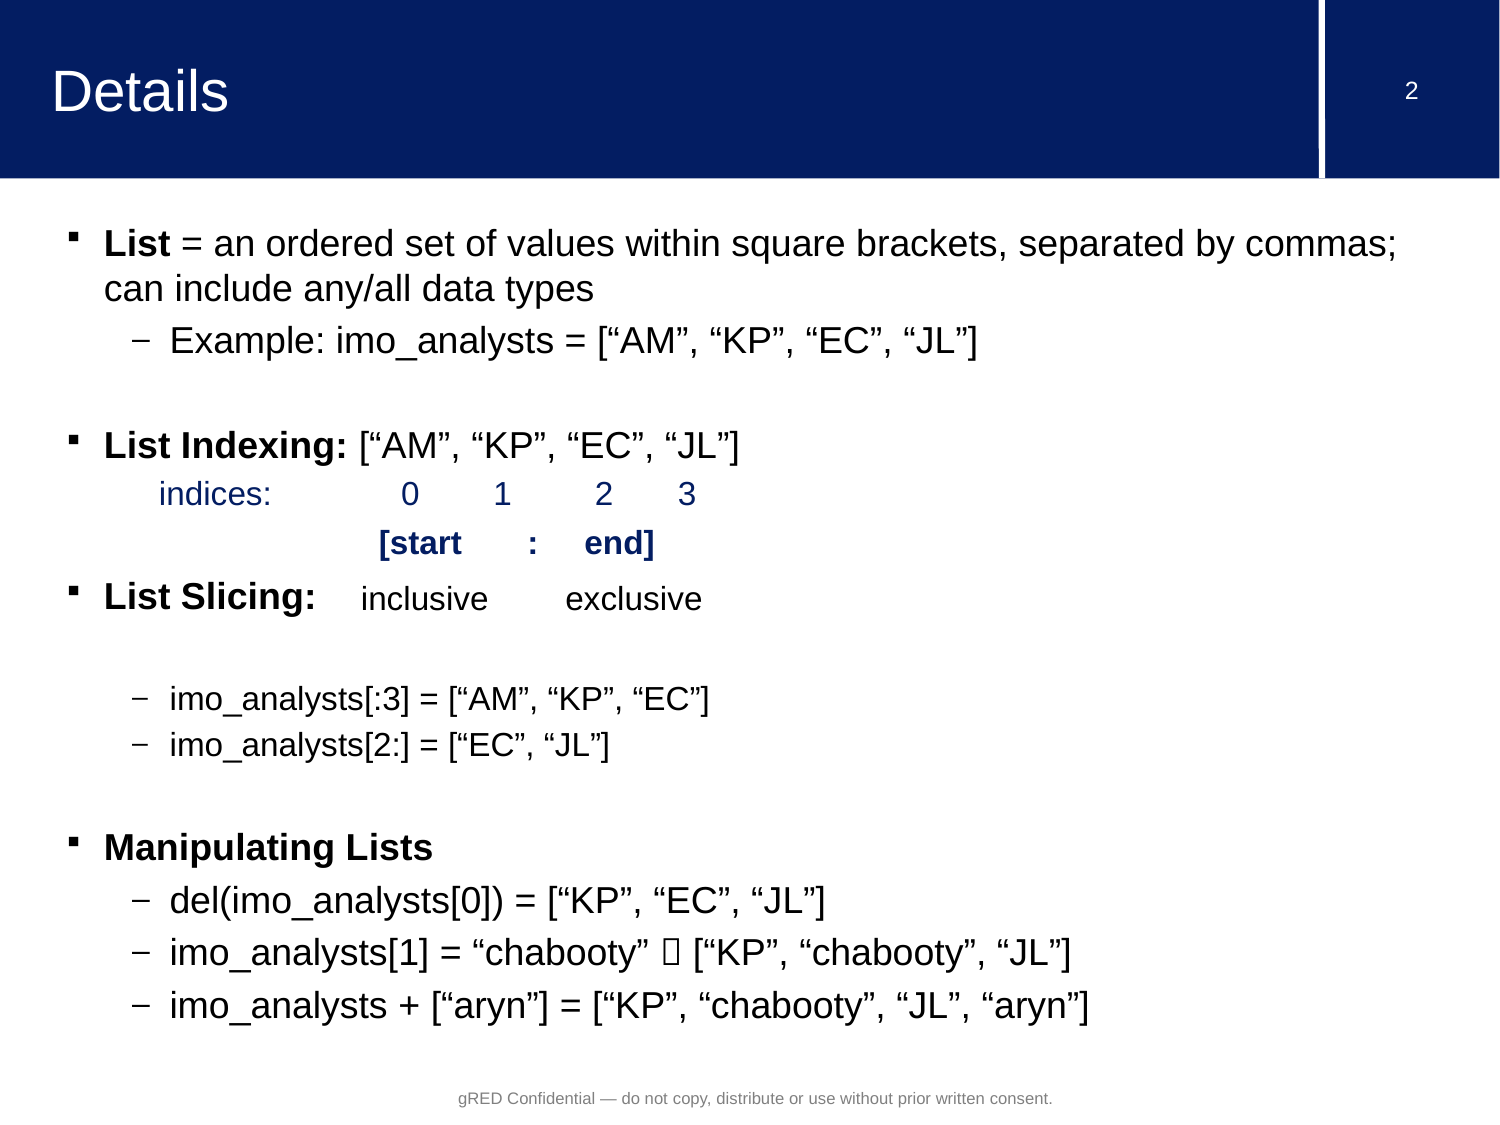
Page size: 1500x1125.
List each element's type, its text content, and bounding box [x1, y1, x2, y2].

table_cell inclusive [338, 573, 512, 634]
table_header [start [338, 512, 512, 573]
table_cell exclusive [512, 573, 737, 634]
footer gRED Confidential — do not copy, distribute or use without prior written consent. [51, 1087, 1462, 1113]
table_header : end] [512, 512, 737, 573]
title Details [51, 19, 1273, 157]
list List = an ordered set of values within square brackets, separated by commas; can include any/all data types Example: imo_analysts = [“AM”, “KP”, “EC”, “JL”] List Indexing: [“AM”, “KP”, “EC”, “JL”] indices: 0 1 2 3 List Slicing: imo_analysts[:3] = [“AM”, “KP”, “EC”] imo_analysts[2:] = [“EC”, “JL”] Manipulating Lists del(imo_analysts[0]) = [“KP”, “EC”, “JL”] imo_analysts[1] = “chabooty”  [“KP”, “chabooty”, “JL”] imo_analysts + [“aryn”] = [“KP”, “chabooty”, “JL”, “aryn”] [51, 210, 1426, 1026]
